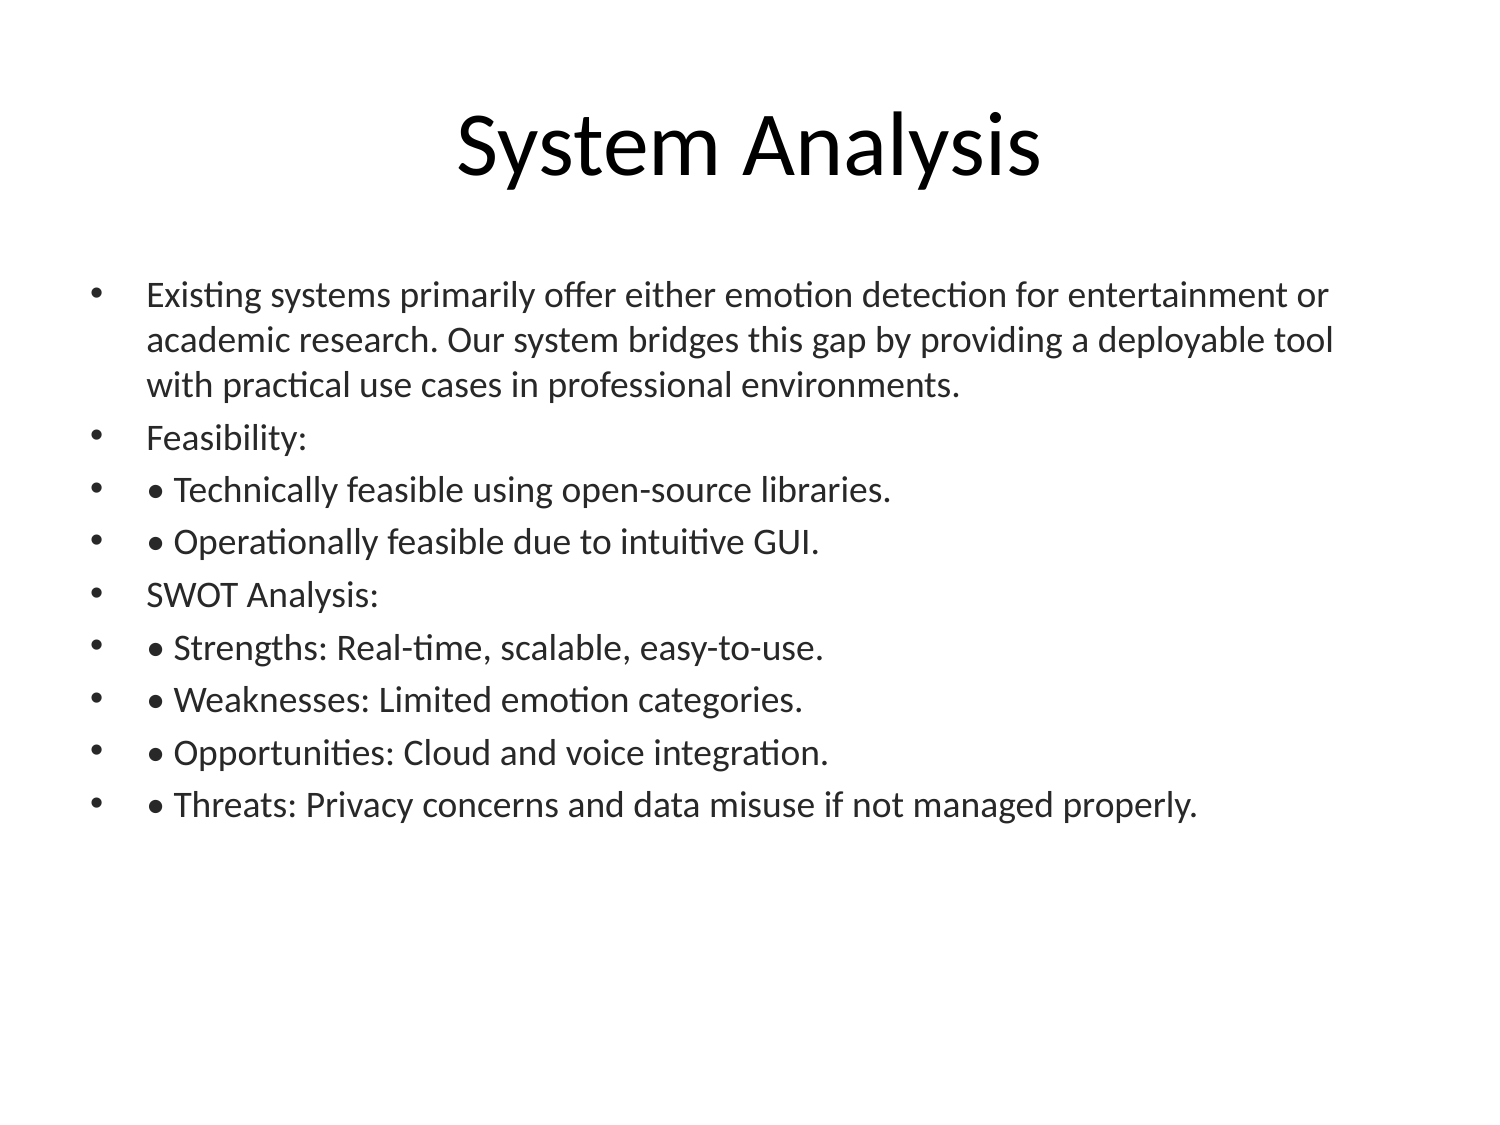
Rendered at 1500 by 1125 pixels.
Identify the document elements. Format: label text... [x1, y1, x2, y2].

list Existing systems primarily offer either emotion detection for entertainment or academic research. Our system bridges this gap by providing a deployable tool with practical use cases in professional environments. Feasibility: • Technically feasible using open-source libraries. • Operationally feasible due to intuitive GUI. SWOT Analysis: • Strengths: Real-time, scalable, easy-to-use. • Weaknesses: Limited emotion categories. • Opportunities: Cloud and voice integration. • Threats: Privacy concerns and data misuse if not managed properly. [75, 262, 1425, 1005]
title System Analysis [75, 45, 1425, 233]
